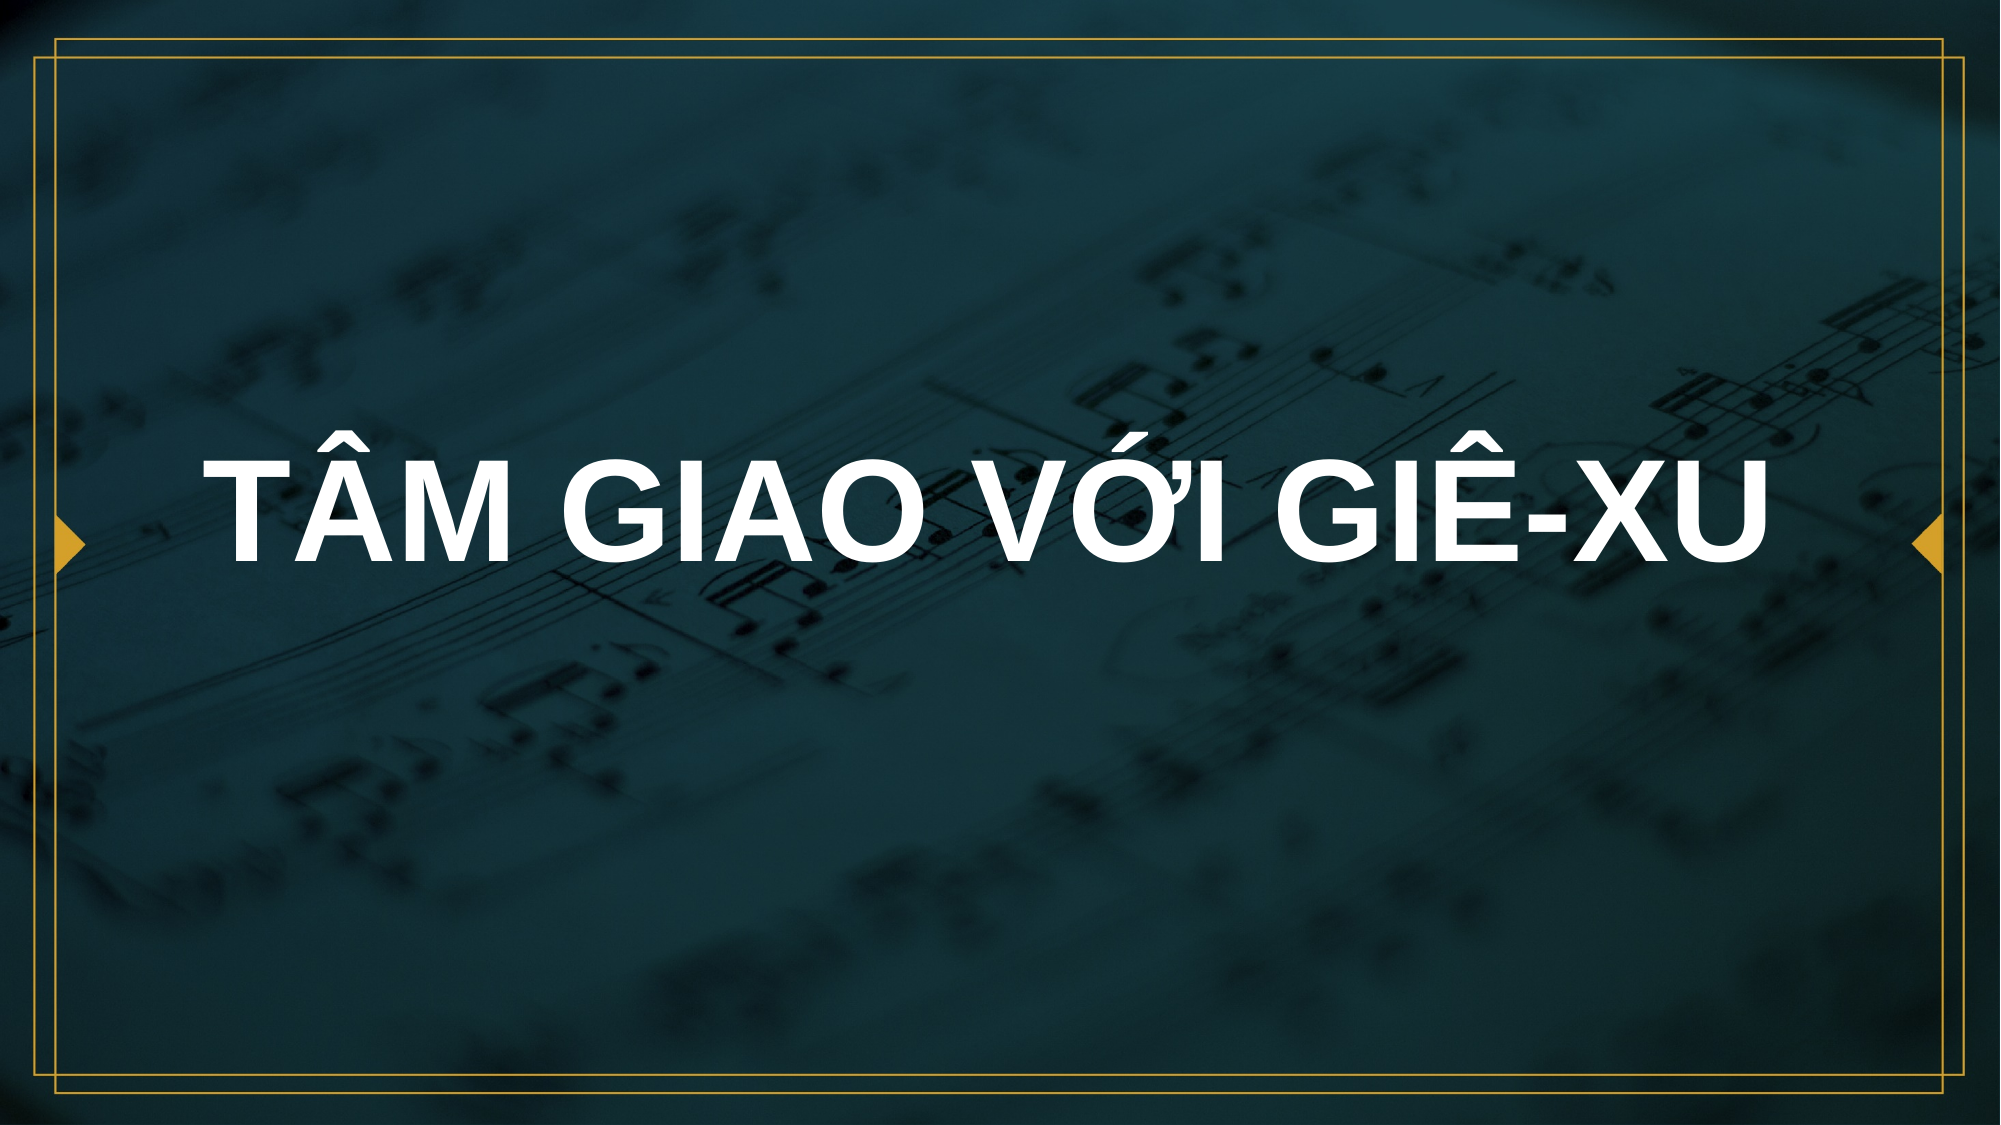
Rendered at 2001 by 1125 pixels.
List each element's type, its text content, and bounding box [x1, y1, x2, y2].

title TÂM GIAO VỚI GIÊ-XU [103, 151, 1875, 821]
picture [0, 0, 2000, 1125]
